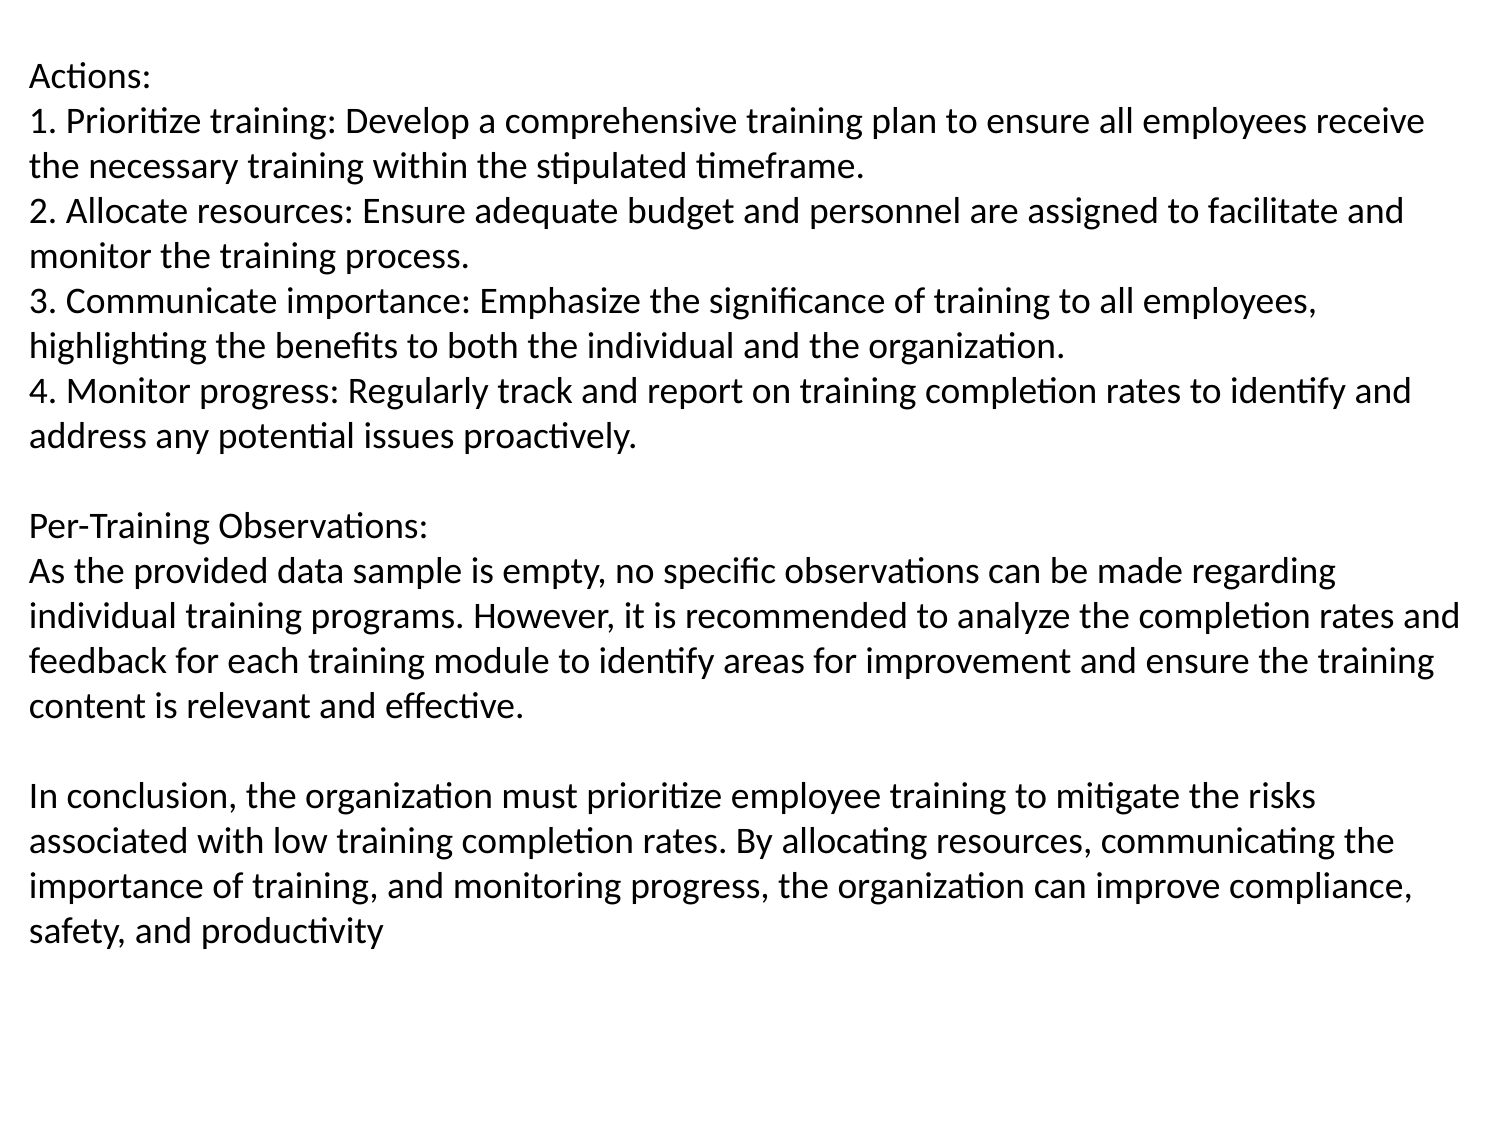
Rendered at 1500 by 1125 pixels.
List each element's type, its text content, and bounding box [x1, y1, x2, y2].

text_box Actions: 1. Prioritize training: Develop a comprehensive training plan to ensure all employees receive the necessary training within the stipulated timeframe. 2. Allocate resources: Ensure adequate budget and personnel are assigned to facilitate and monitor the training process. 3. Communicate importance: Emphasize the significance of training to all employees, highlighting the benefits to both the individual and the organization. 4. Monitor progress: Regularly track and report on training completion rates to identify and address any potential issues proactively. Per-Training Observations: As the provided data sample is empty, no specific observations can be made regarding individual training programs. However, it is recommended to analyze the completion rates and feedback for each training module to identify areas for improvement and ensure the training content is relevant and effective. In conclusion, the organization must prioritize employee training to mitigate the risks associated with low training completion rates. By allocating resources, communicating the importance of training, and monitoring progress, the organization can improve compliance, safety, and productivity [14, 43, 1486, 959]
